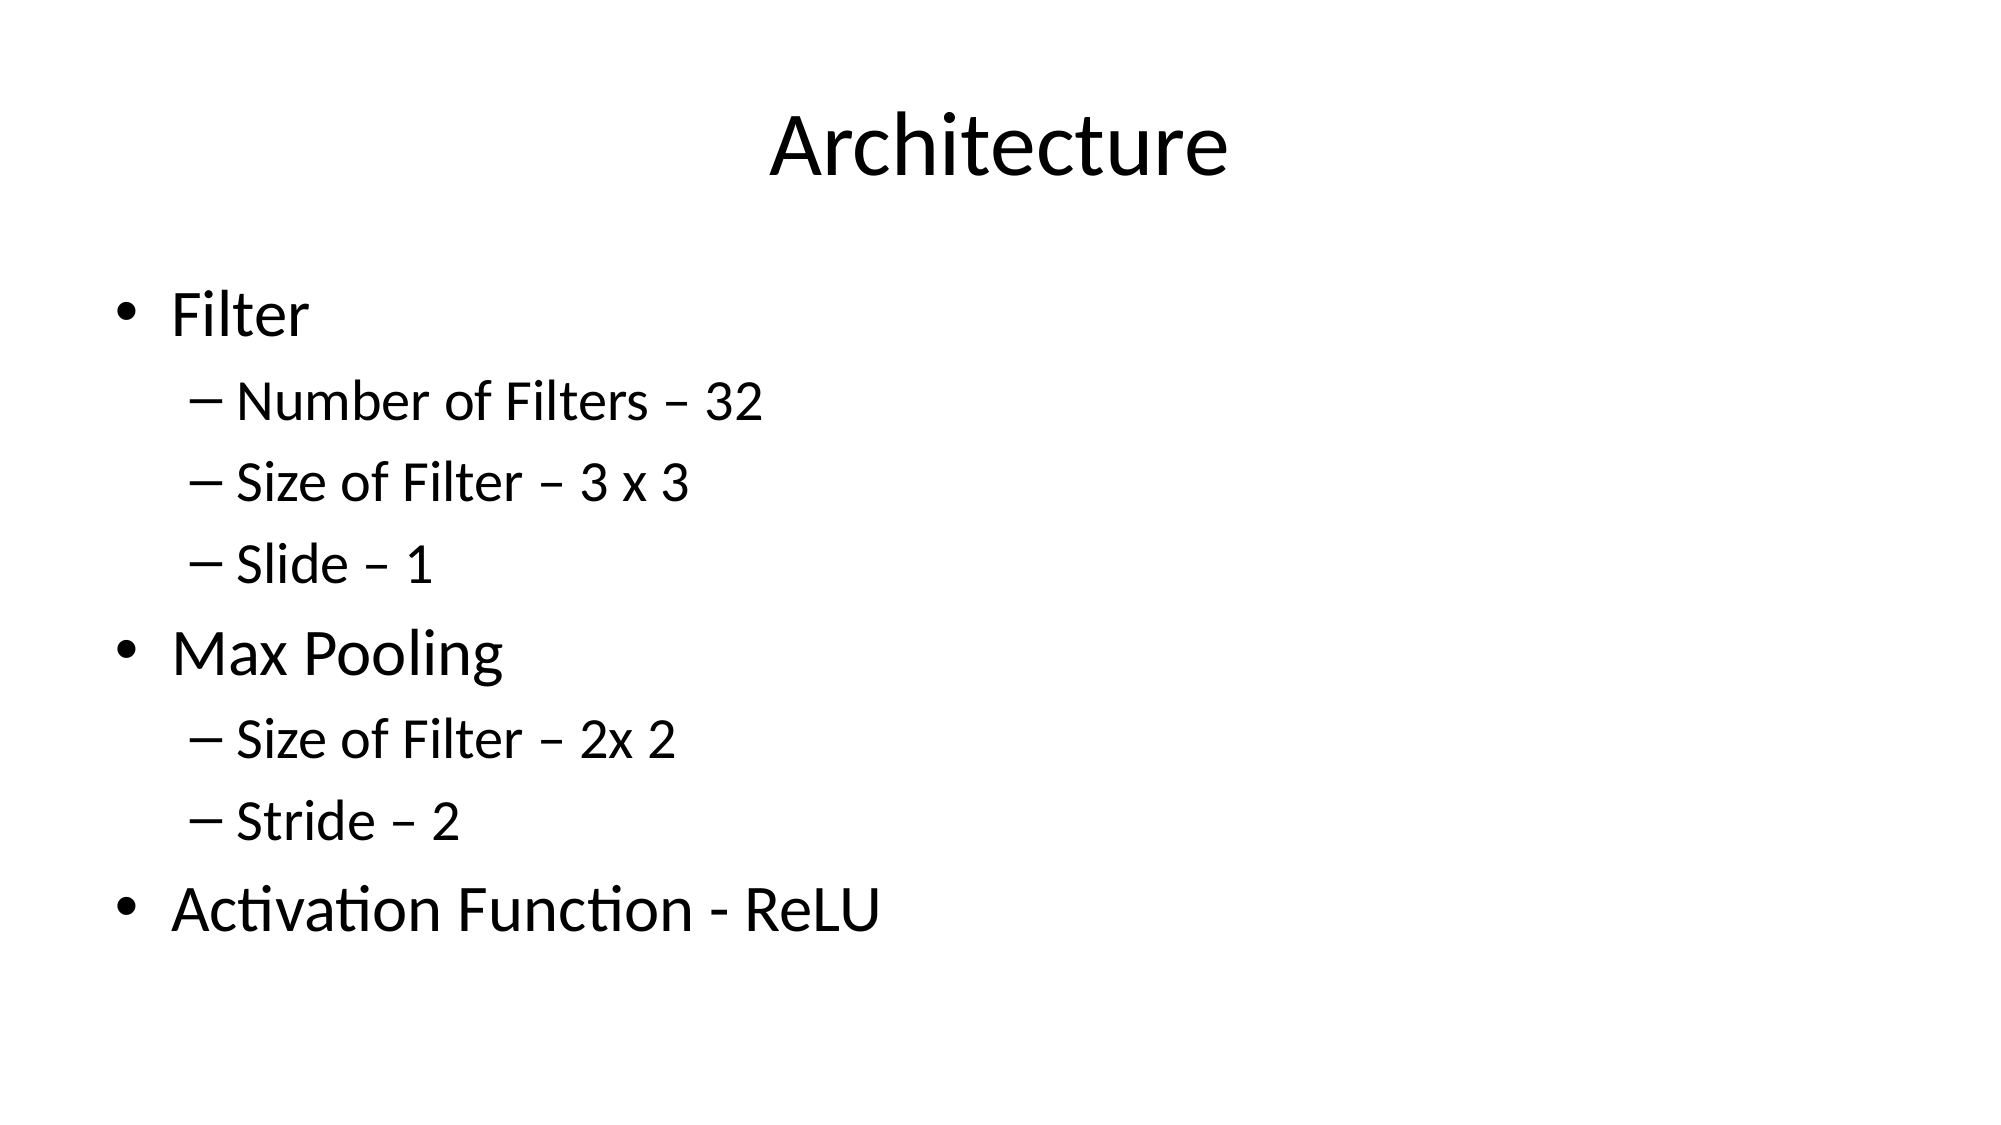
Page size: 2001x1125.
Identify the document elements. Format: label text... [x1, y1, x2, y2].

list Filter Number of Filters – 32 Size of Filter – 3 x 3 Slide – 1 Max Pooling Size of Filter – 2x 2 Stride – 2 Activation Function - ReLU [99, 262, 1900, 1005]
title Architecture [99, 45, 1900, 233]
